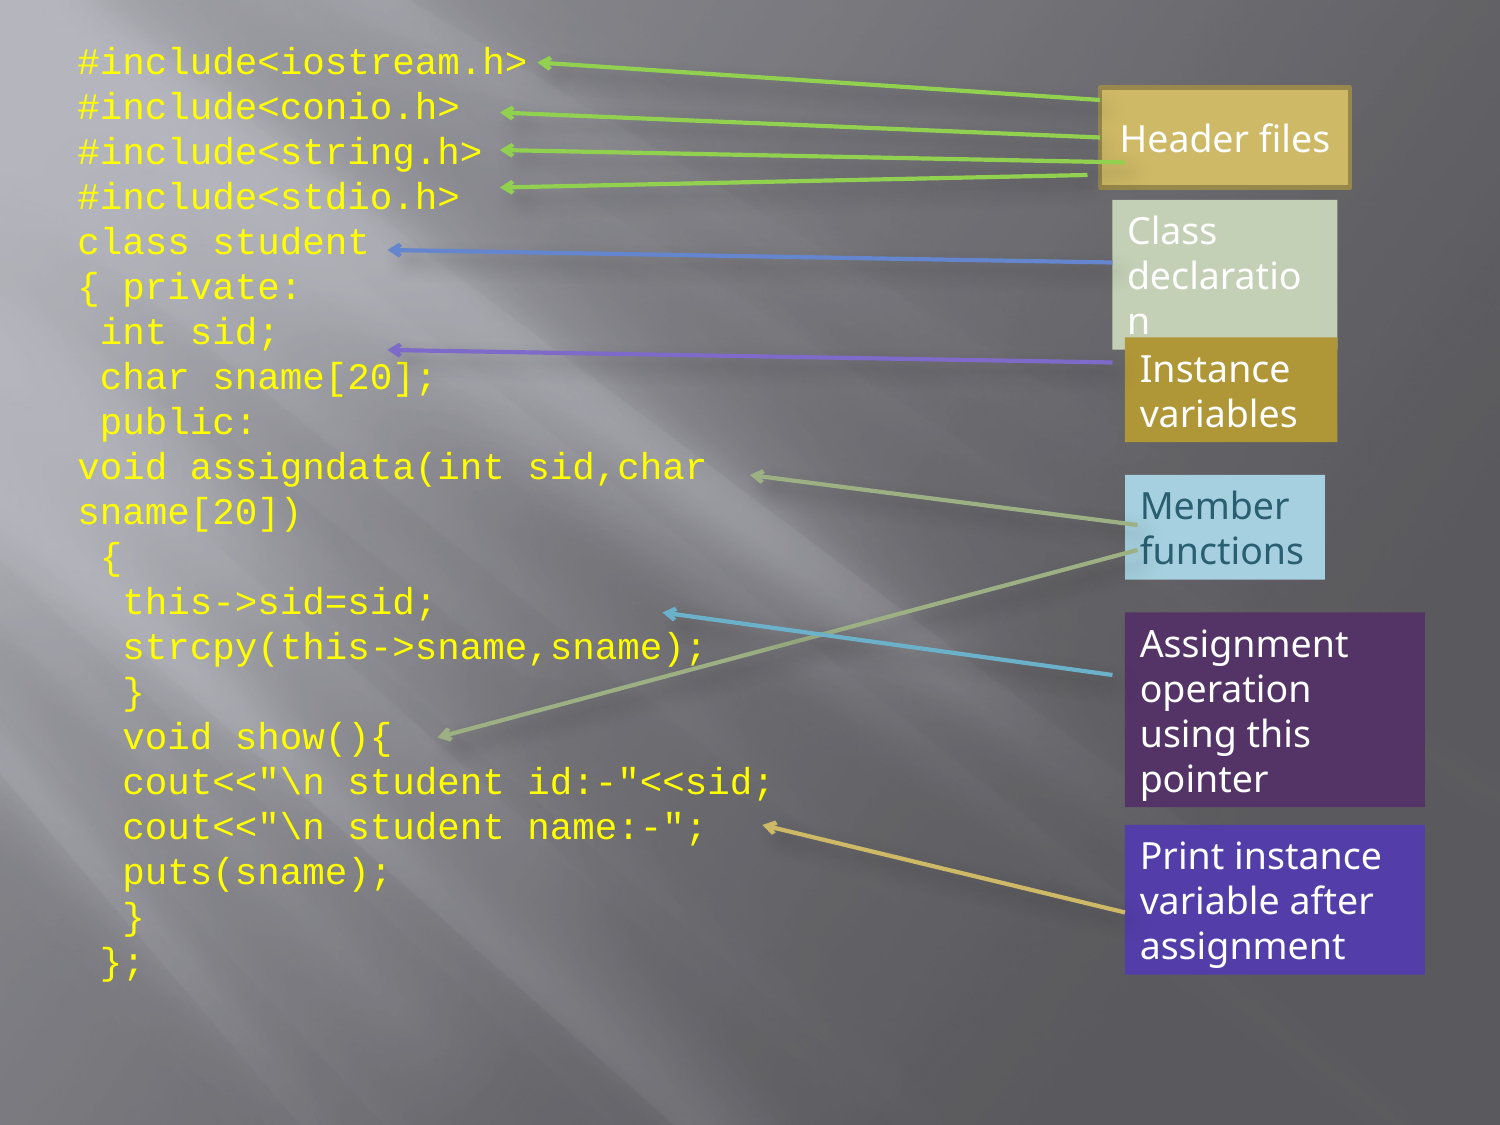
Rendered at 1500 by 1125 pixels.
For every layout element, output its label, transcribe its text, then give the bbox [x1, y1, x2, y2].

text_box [437, 549, 1138, 738]
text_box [499, 149, 1126, 163]
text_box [662, 612, 1113, 676]
text_box Class declaration [1112, 199, 1338, 350]
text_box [387, 249, 1113, 263]
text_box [499, 174, 1088, 188]
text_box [749, 474, 1138, 526]
text_box Instance variables [1124, 337, 1338, 443]
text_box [537, 62, 1101, 101]
text_box Header files [1136, 85, 1352, 190]
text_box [762, 824, 1126, 913]
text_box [499, 112, 1101, 138]
text_box Member functions [1138, 474, 1325, 580]
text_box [387, 349, 1113, 363]
text_box #include<iostream.h> #include<conio.h> #include<string.h> #include<stdio.h> class student { private: int sid; char sname[20]; public: void assigndata(int sid,char sname[20]) { this->sid=sid; strcpy(this->sname,sname); } void show(){ cout<<"\n student id:-"<<sid; cout<<"\n student name:-"; puts(sname); } }; [62, 29, 900, 990]
text_box Print instance variable after assignment [1124, 824, 1425, 975]
text_box Assignment operation using this pointer [1124, 612, 1425, 808]
